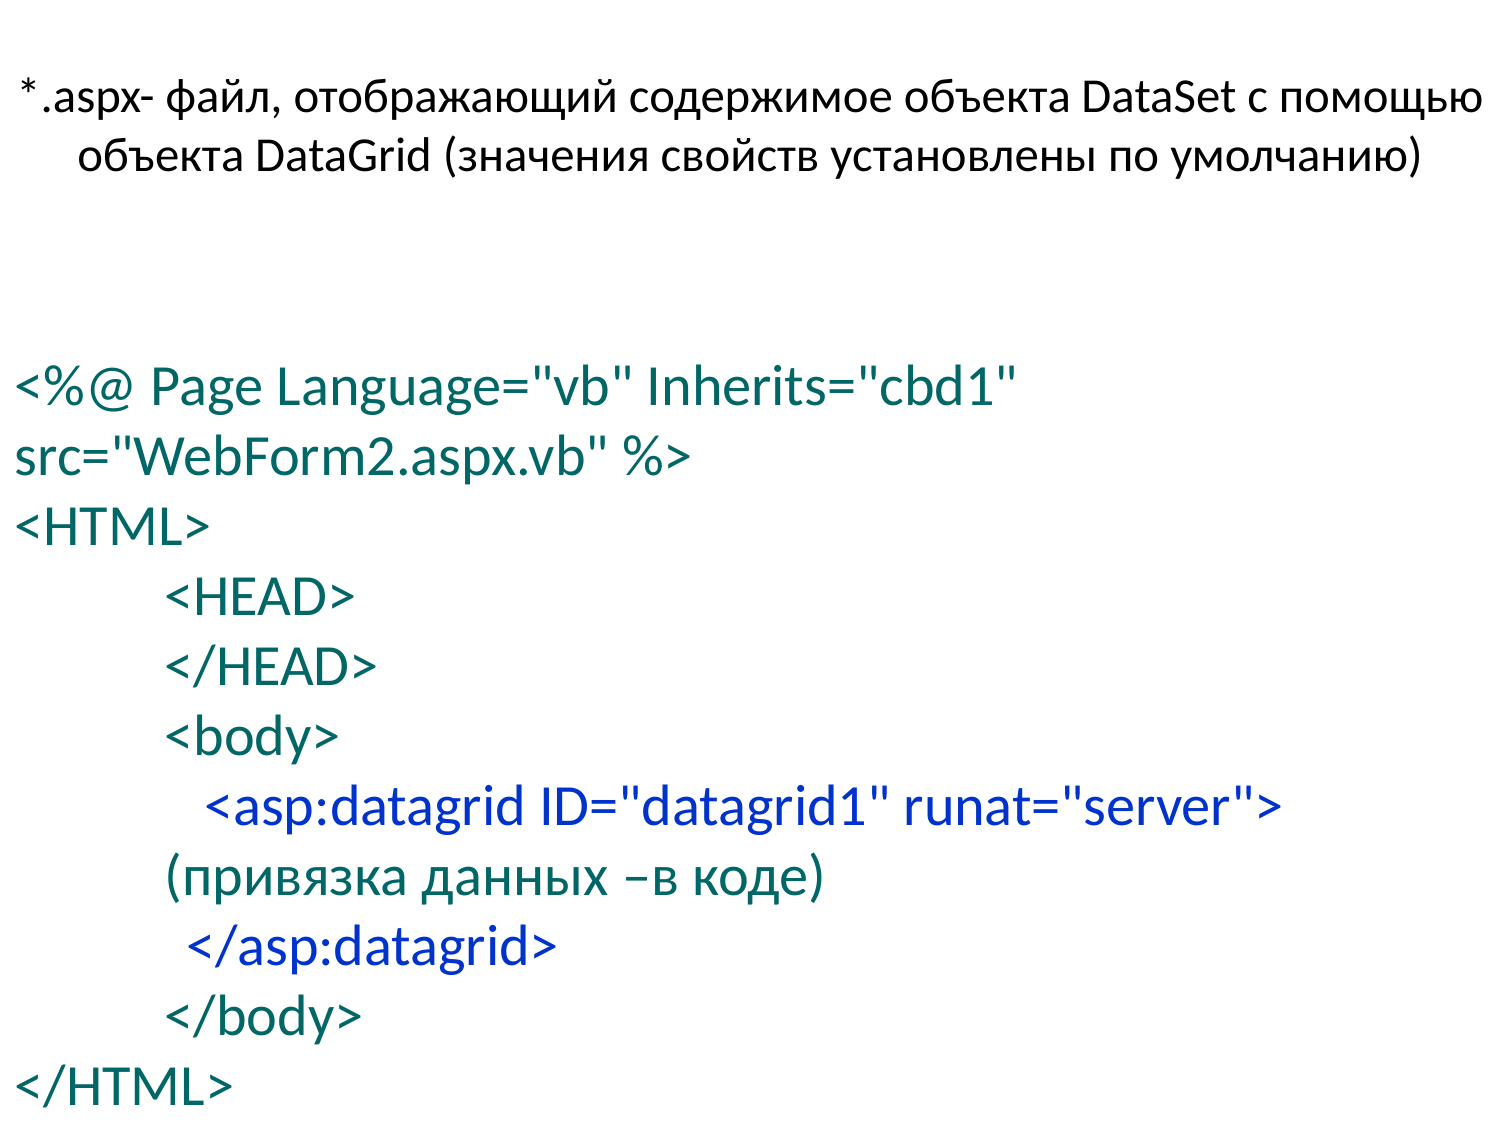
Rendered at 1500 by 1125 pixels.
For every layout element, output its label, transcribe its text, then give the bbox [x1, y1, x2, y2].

text_box <%@ Page Language="vb" Inherits="cbd1" src="WebForm2.aspx.vb" %> <HTML> <HEAD> </HEAD> <body> <asp:datagrid ID="datagrid1" runat="server"> (привязка данных –в коде) </asp:datagrid> </body> </HTML> [0, 339, 1500, 1125]
title *.aspx- файл, отображающий содержимое объекта DataSet с помощью объекта DataGrid (значения свойств установлены по умолчанию) [0, 26, 1500, 218]
